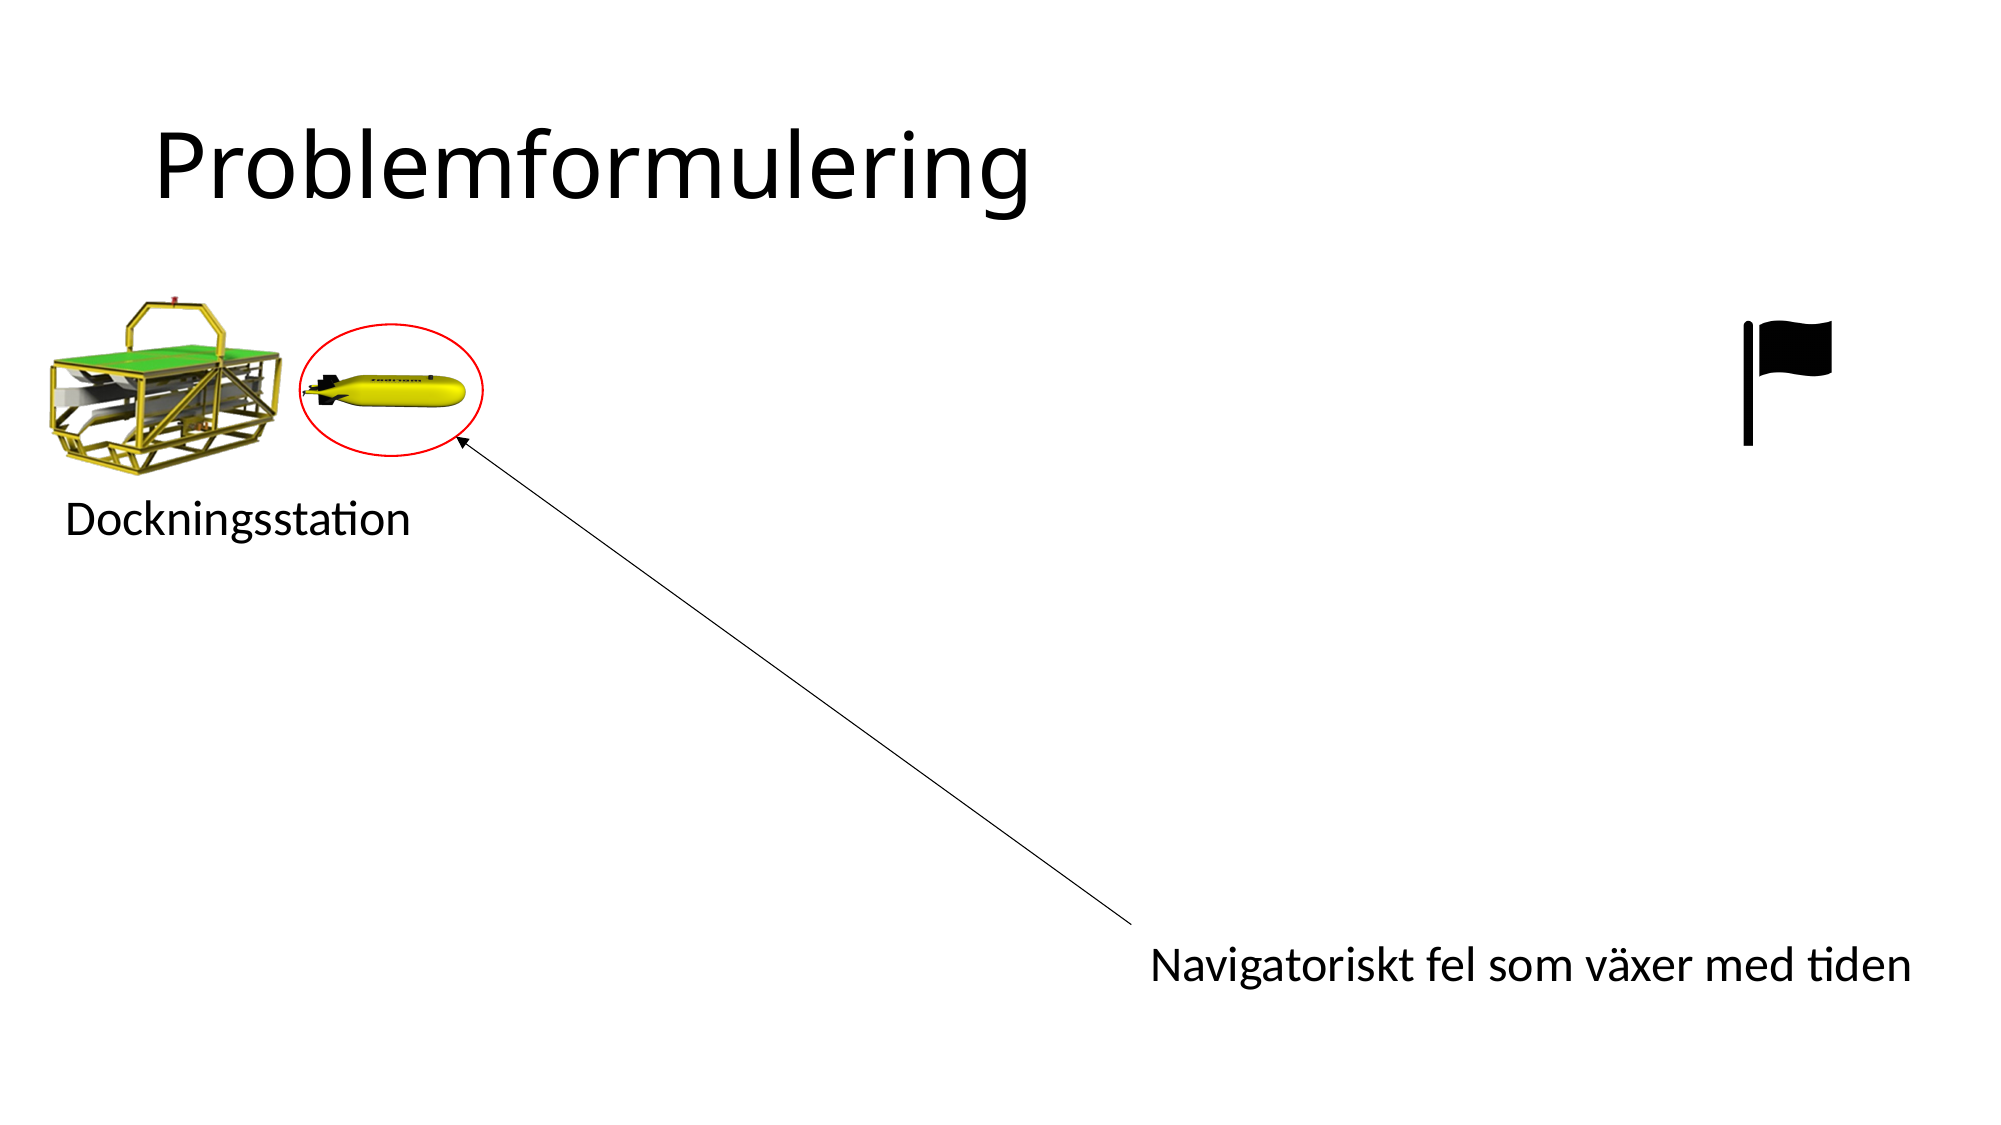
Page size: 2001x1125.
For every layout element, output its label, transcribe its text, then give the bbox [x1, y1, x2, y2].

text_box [455, 436, 1132, 925]
text_box Navigatoriskt fel som växer med tiden [1135, 924, 1928, 1000]
picture [1712, 307, 1863, 459]
text_box Dockningsstation [50, 477, 428, 553]
picture [29, 289, 287, 477]
text_box [303, 323, 484, 457]
picture [299, 368, 469, 417]
title Problemformulering [137, 59, 1863, 278]
